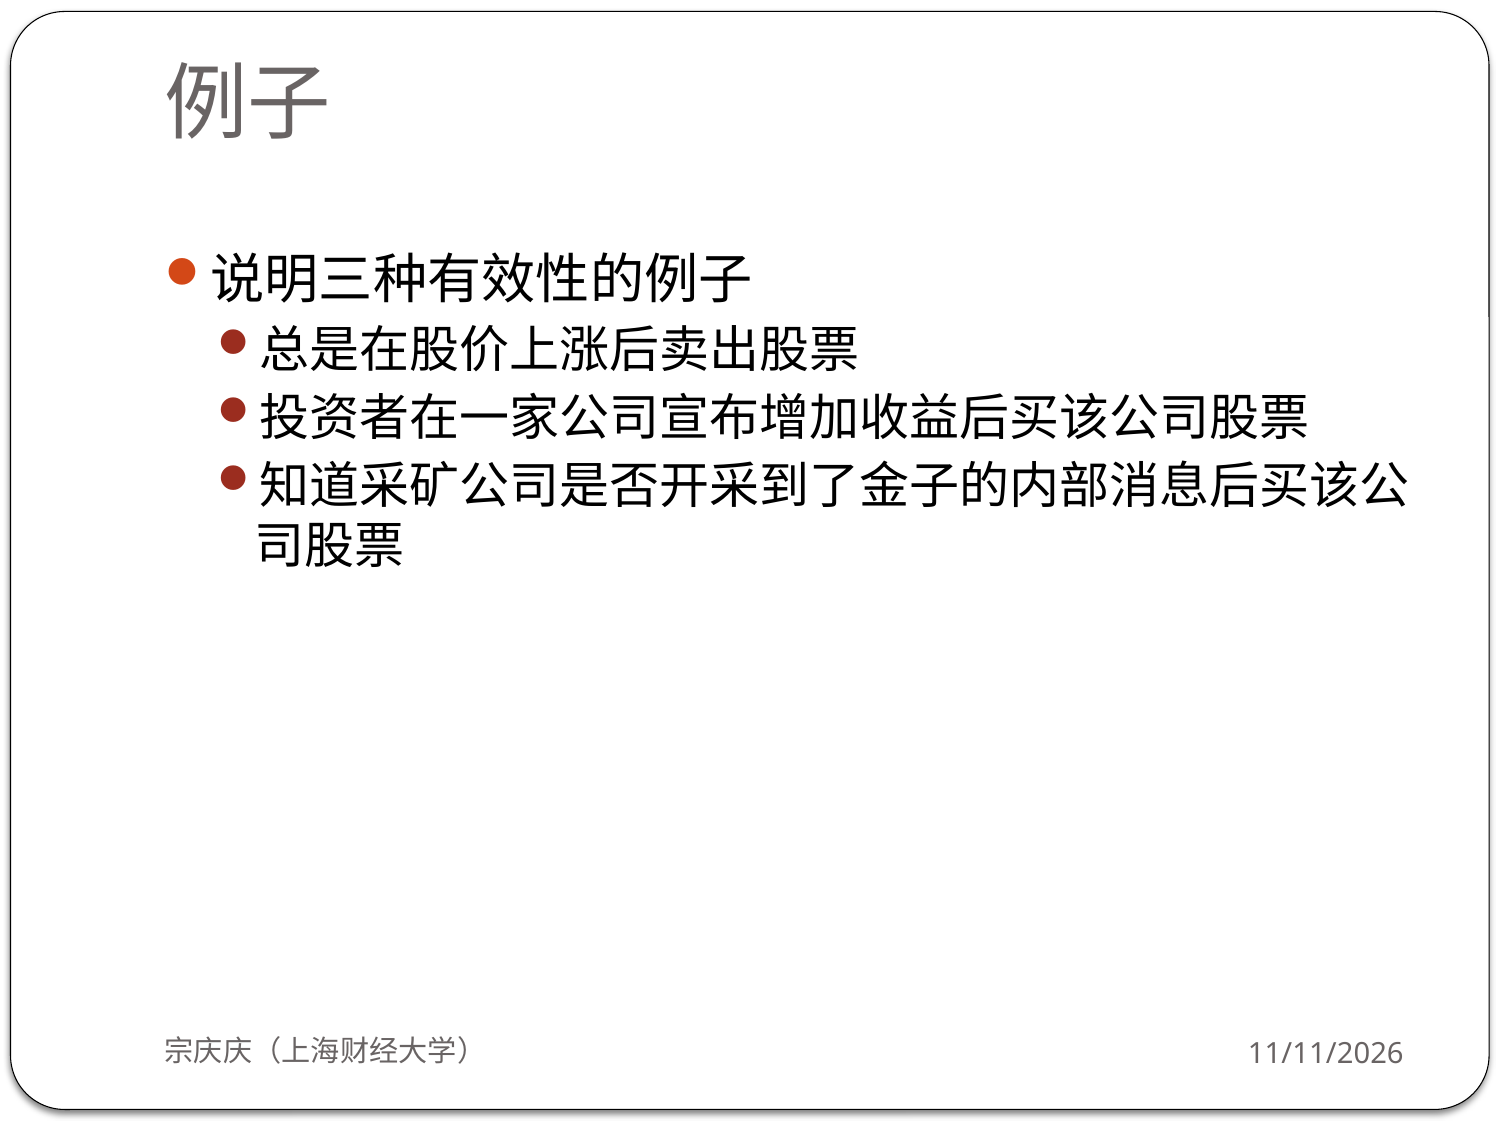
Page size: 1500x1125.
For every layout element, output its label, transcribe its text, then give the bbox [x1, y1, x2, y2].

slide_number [1012, 1015, 1419, 1094]
list 说明三种有效性的例子 总是在股价上涨后卖出股票 投资者在一家公司宣布增加收益后买该公司股票 知道采矿公司是否开采到了金子的内部消息后买该公司股票 [150, 237, 1425, 988]
title 例子 [150, 35, 1425, 164]
footer 宗庆庆（上海财经大学） [150, 1012, 800, 1088]
